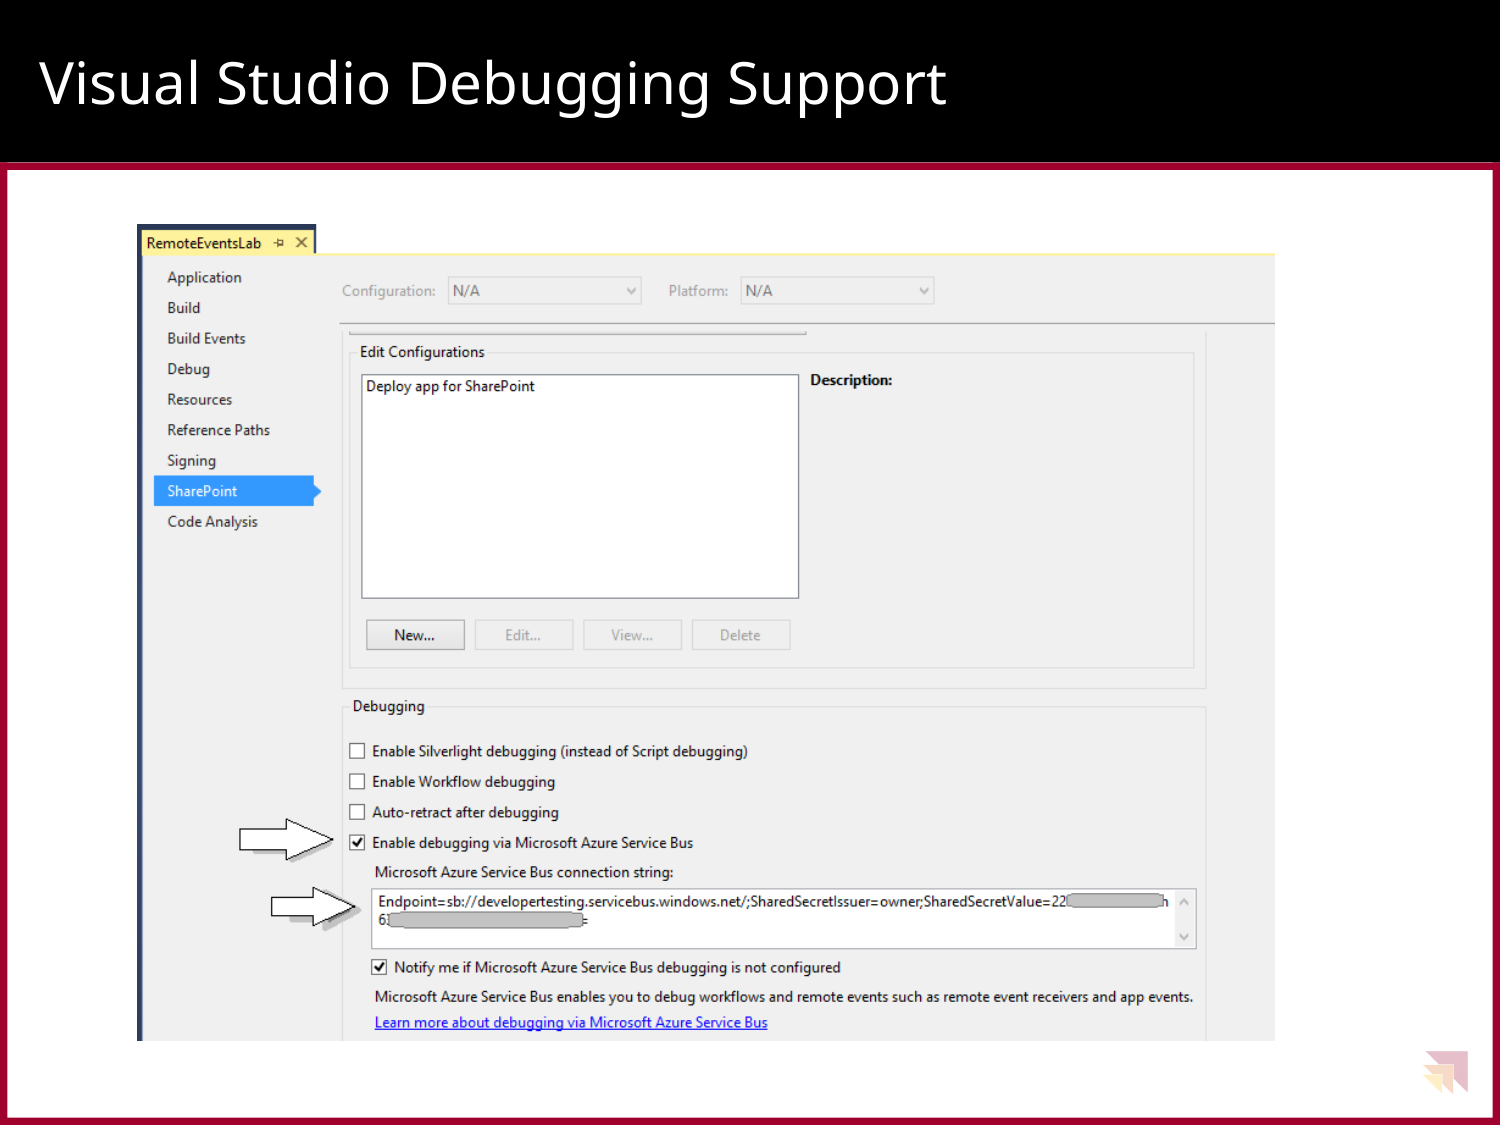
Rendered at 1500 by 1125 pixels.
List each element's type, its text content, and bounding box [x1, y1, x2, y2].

title Visual Studio Debugging Support [24, 12, 1438, 150]
picture [137, 224, 1276, 1041]
